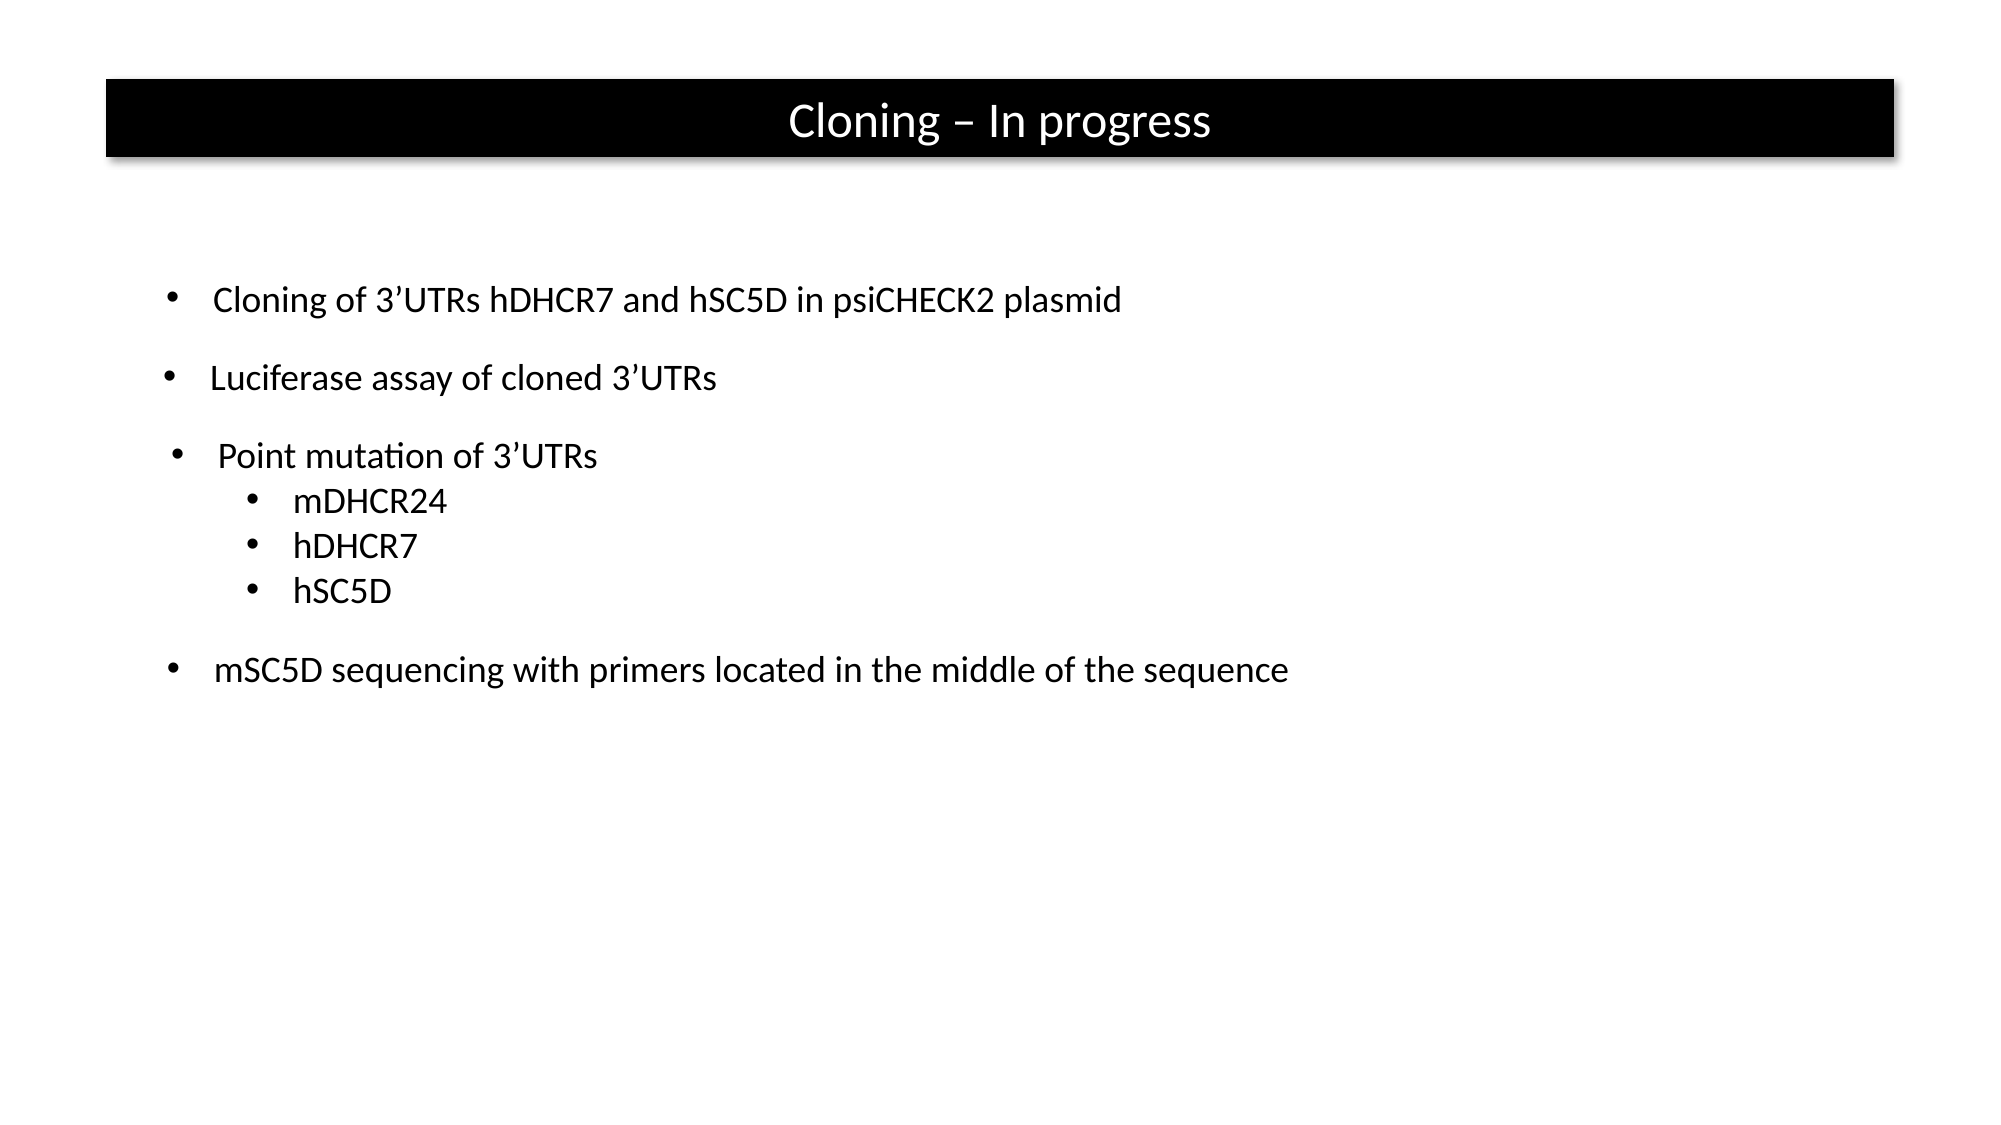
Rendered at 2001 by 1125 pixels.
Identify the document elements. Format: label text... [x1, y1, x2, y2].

text_box Cloning – In progress [106, 79, 1894, 157]
text_box Luciferase assay of cloned 3’UTRs [148, 345, 733, 405]
text_box Cloning of 3’UTRs hDHCR7 and hSC5D in psiCHECK2 plasmid [151, 267, 1139, 327]
text_box Point mutation of 3’UTRs mDHCR24 hDHCR7 hSC5D [156, 423, 614, 619]
text_box mSC5D sequencing with primers located in the middle of the sequence [152, 637, 1306, 698]
